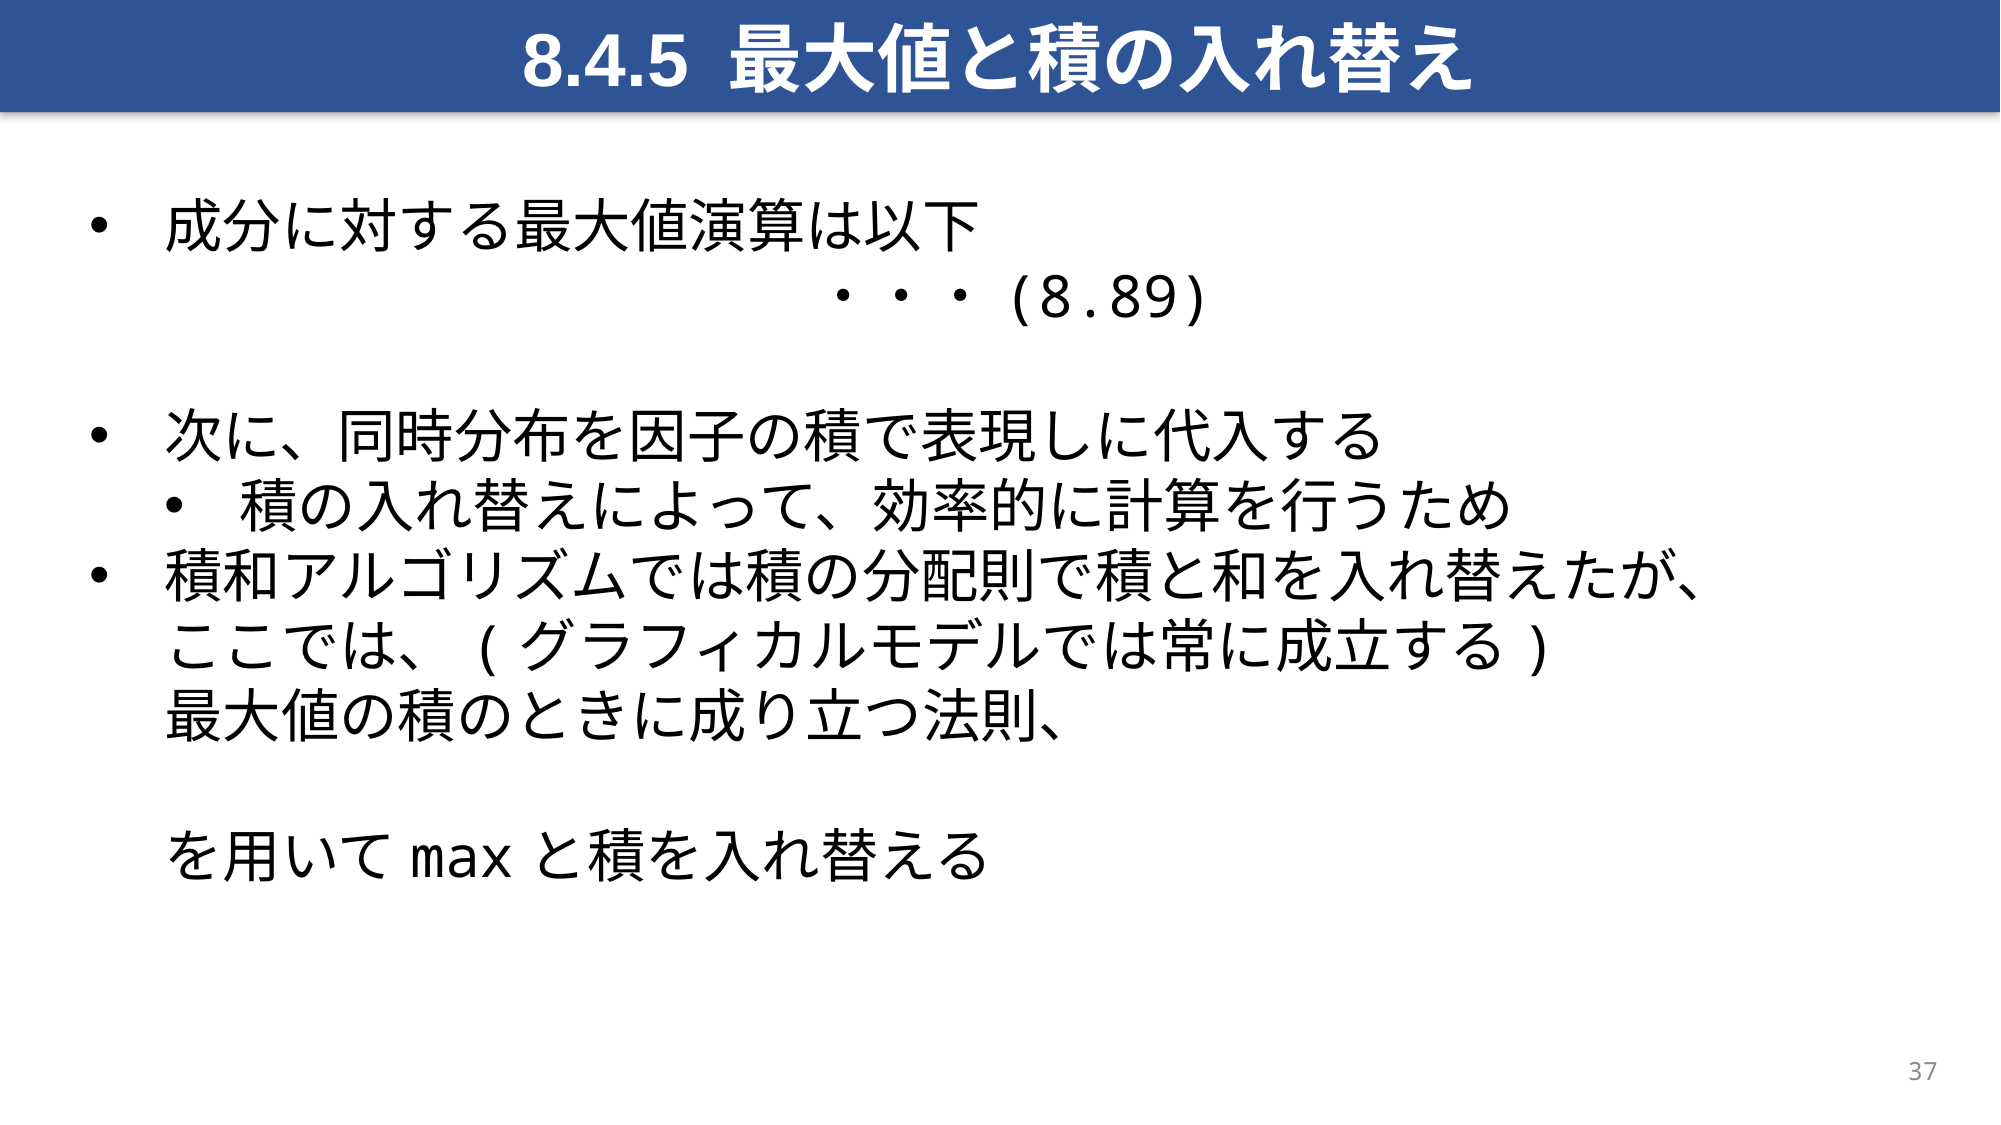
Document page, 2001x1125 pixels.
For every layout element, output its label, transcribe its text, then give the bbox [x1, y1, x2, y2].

slide_number 37 [1502, 1042, 1953, 1103]
text_box 8.4.5 最大値と積の入れ替え [0, 0, 2000, 113]
